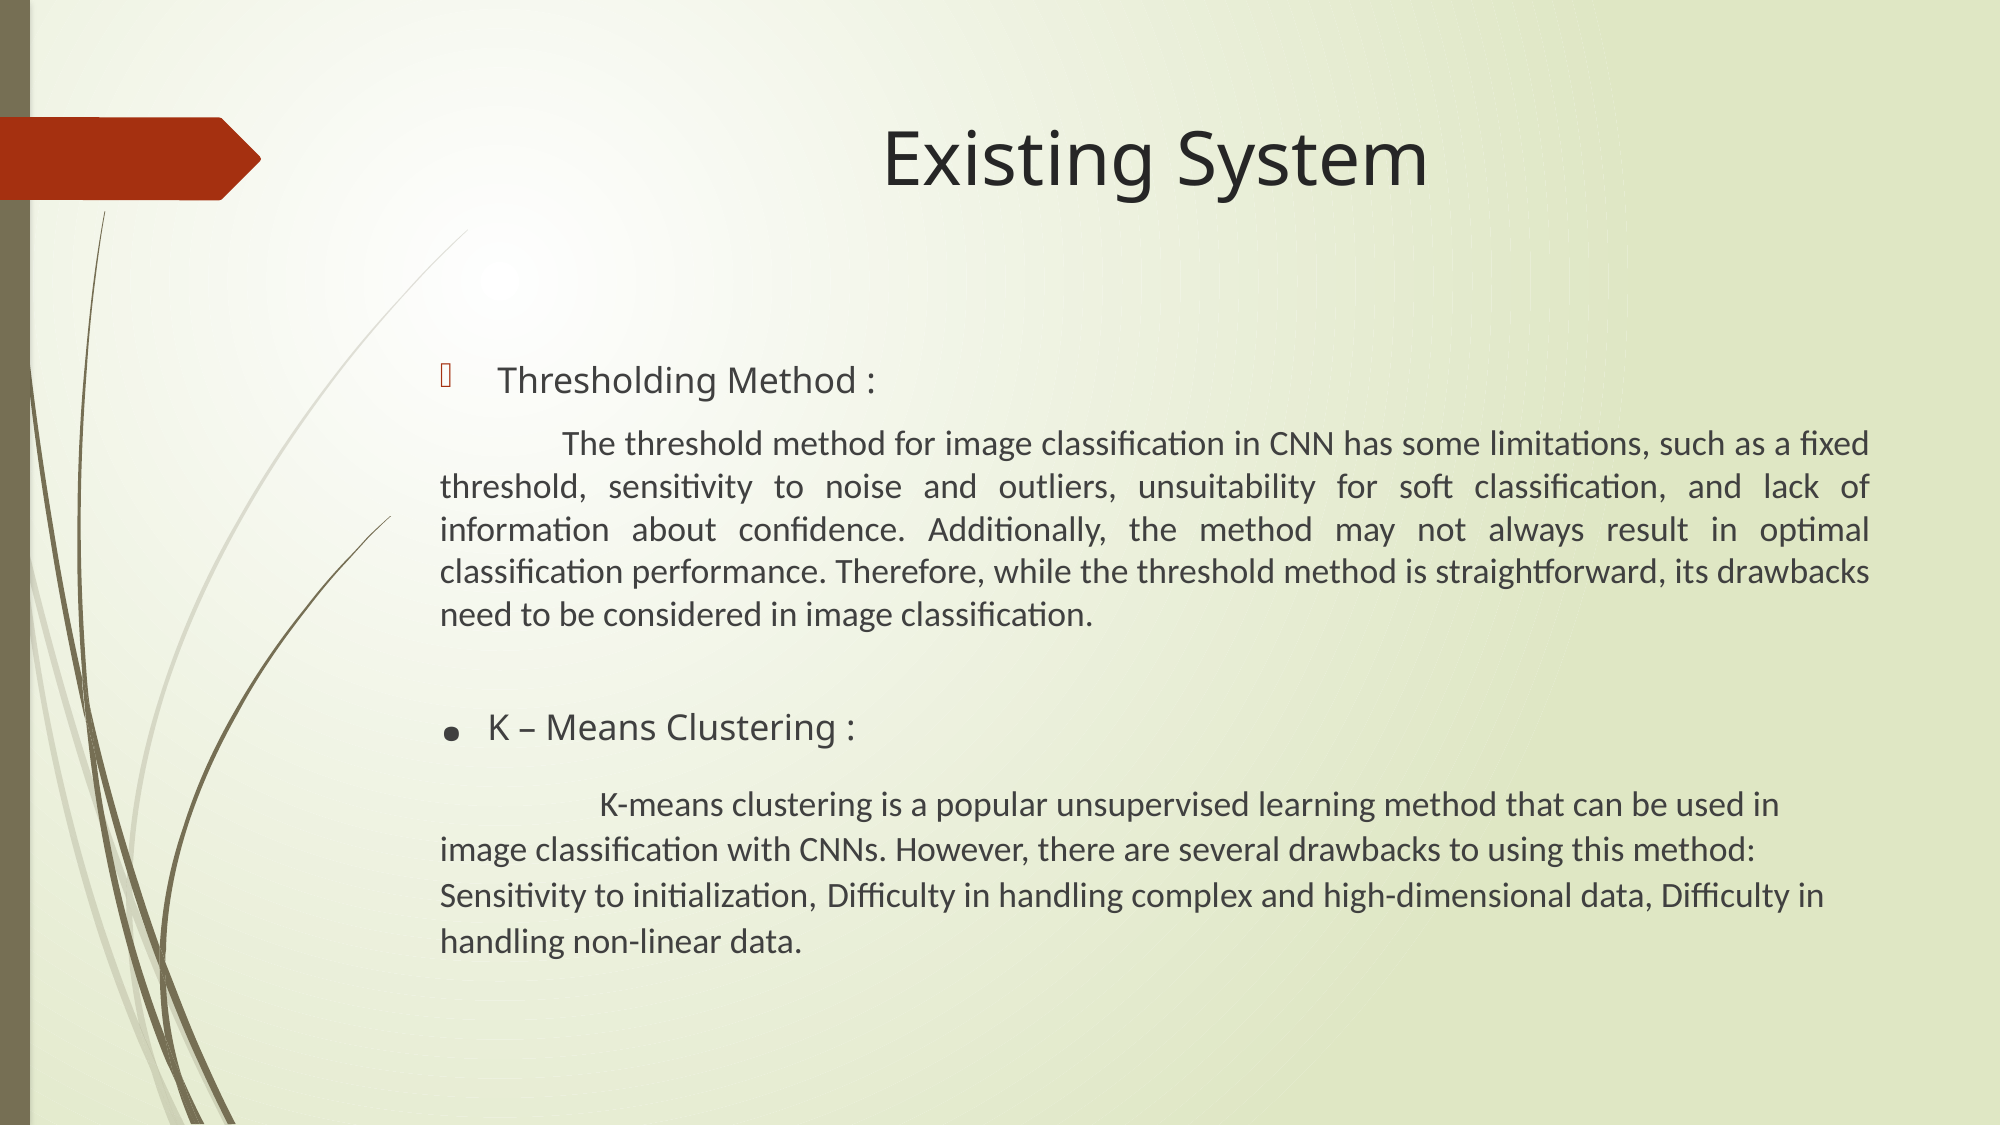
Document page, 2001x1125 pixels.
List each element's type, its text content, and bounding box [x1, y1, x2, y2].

title Existing System [425, 102, 1888, 313]
list Thresholding Method : The threshold method for image classification in CNN has some limitations, such as a fixed threshold, sensitivity to noise and outliers, unsuitability for soft classification, and lack of information about confidence. Additionally, the method may not always result in optimal classification performance. Therefore, while the threshold method is straightforward, its drawbacks need to be considered in image classification. . K – Means Clustering : K-means clustering is a popular unsupervised learning method that can be used in image classification with CNNs. However, there are several drawbacks to using this method: Sensitivity to initialization, Difficulty in handling complex and high-dimensional data, Difficulty in handling non-linear data. [424, 350, 1888, 970]
